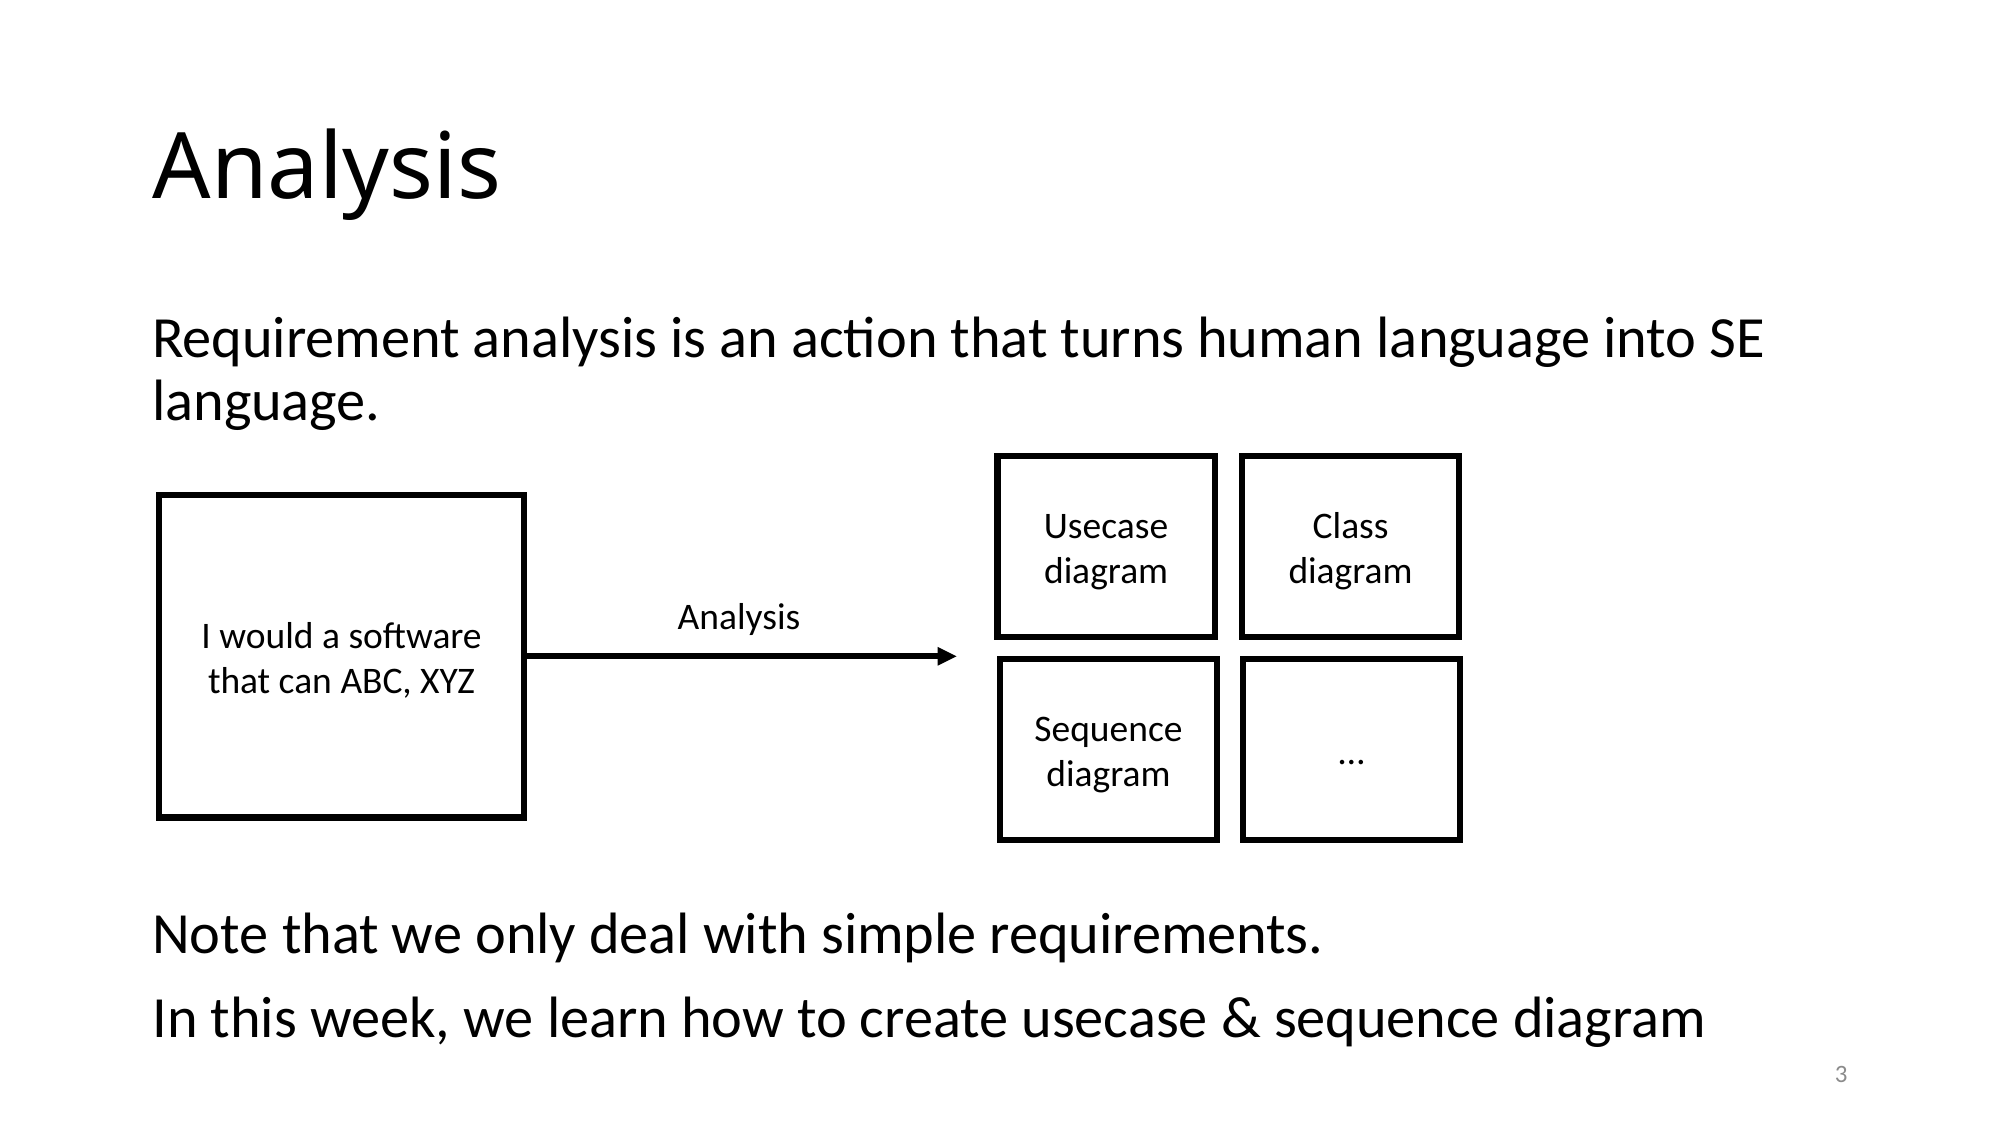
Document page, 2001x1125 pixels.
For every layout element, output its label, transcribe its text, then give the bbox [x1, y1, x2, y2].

slide_number 3 [1412, 1042, 1863, 1103]
text_box Analysis [662, 584, 944, 645]
text_box Note that we only deal with simple requirements. In this week, we learn how to create usecase & sequence diagram [137, 895, 1863, 1098]
title Analysis [137, 59, 1863, 278]
text_box Class diagram [1241, 455, 1460, 638]
list Requirement analysis is an action that turns human language into SE language. [137, 299, 1863, 466]
text_box Usecase diagram [997, 455, 1216, 638]
text_box Sequence diagram [999, 658, 1218, 841]
text_box I would a software that can ABC, XYZ [158, 494, 525, 818]
text_box … [1242, 658, 1461, 841]
